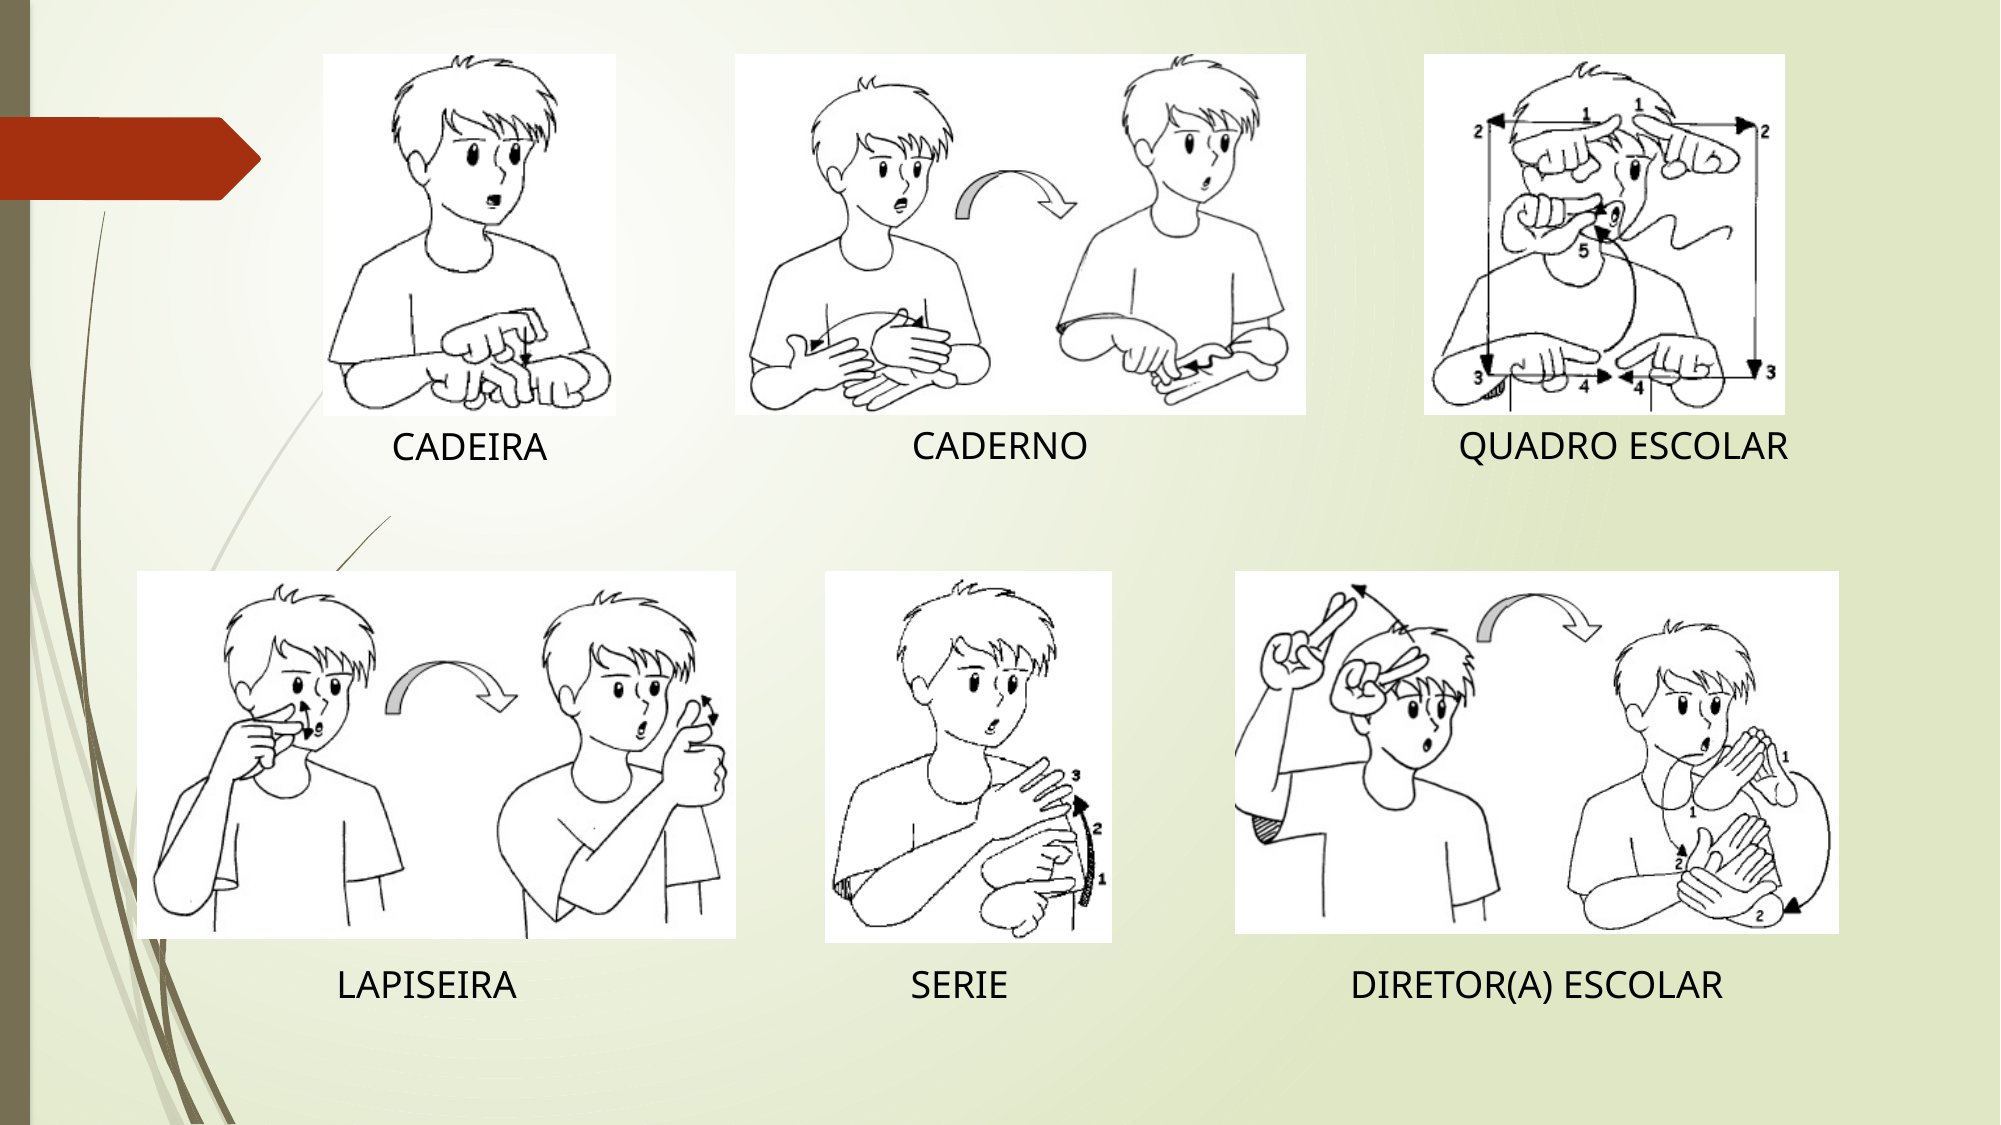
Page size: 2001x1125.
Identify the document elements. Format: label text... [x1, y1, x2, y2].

text_box QUADRO ESCOLAR [1443, 414, 1804, 475]
picture [136, 570, 736, 940]
picture [323, 54, 617, 417]
text_box LAPISEIRA [321, 954, 532, 1014]
picture [1234, 570, 1839, 935]
text_box CADERNO [897, 423, 1104, 475]
picture [1424, 54, 1785, 416]
text_box CADEIRA [376, 424, 563, 476]
text_box SERIE [895, 954, 1024, 1014]
picture [734, 54, 1306, 416]
picture [825, 570, 1112, 944]
text_box DIRETOR(A) ESCOLAR [1335, 954, 1739, 1014]
